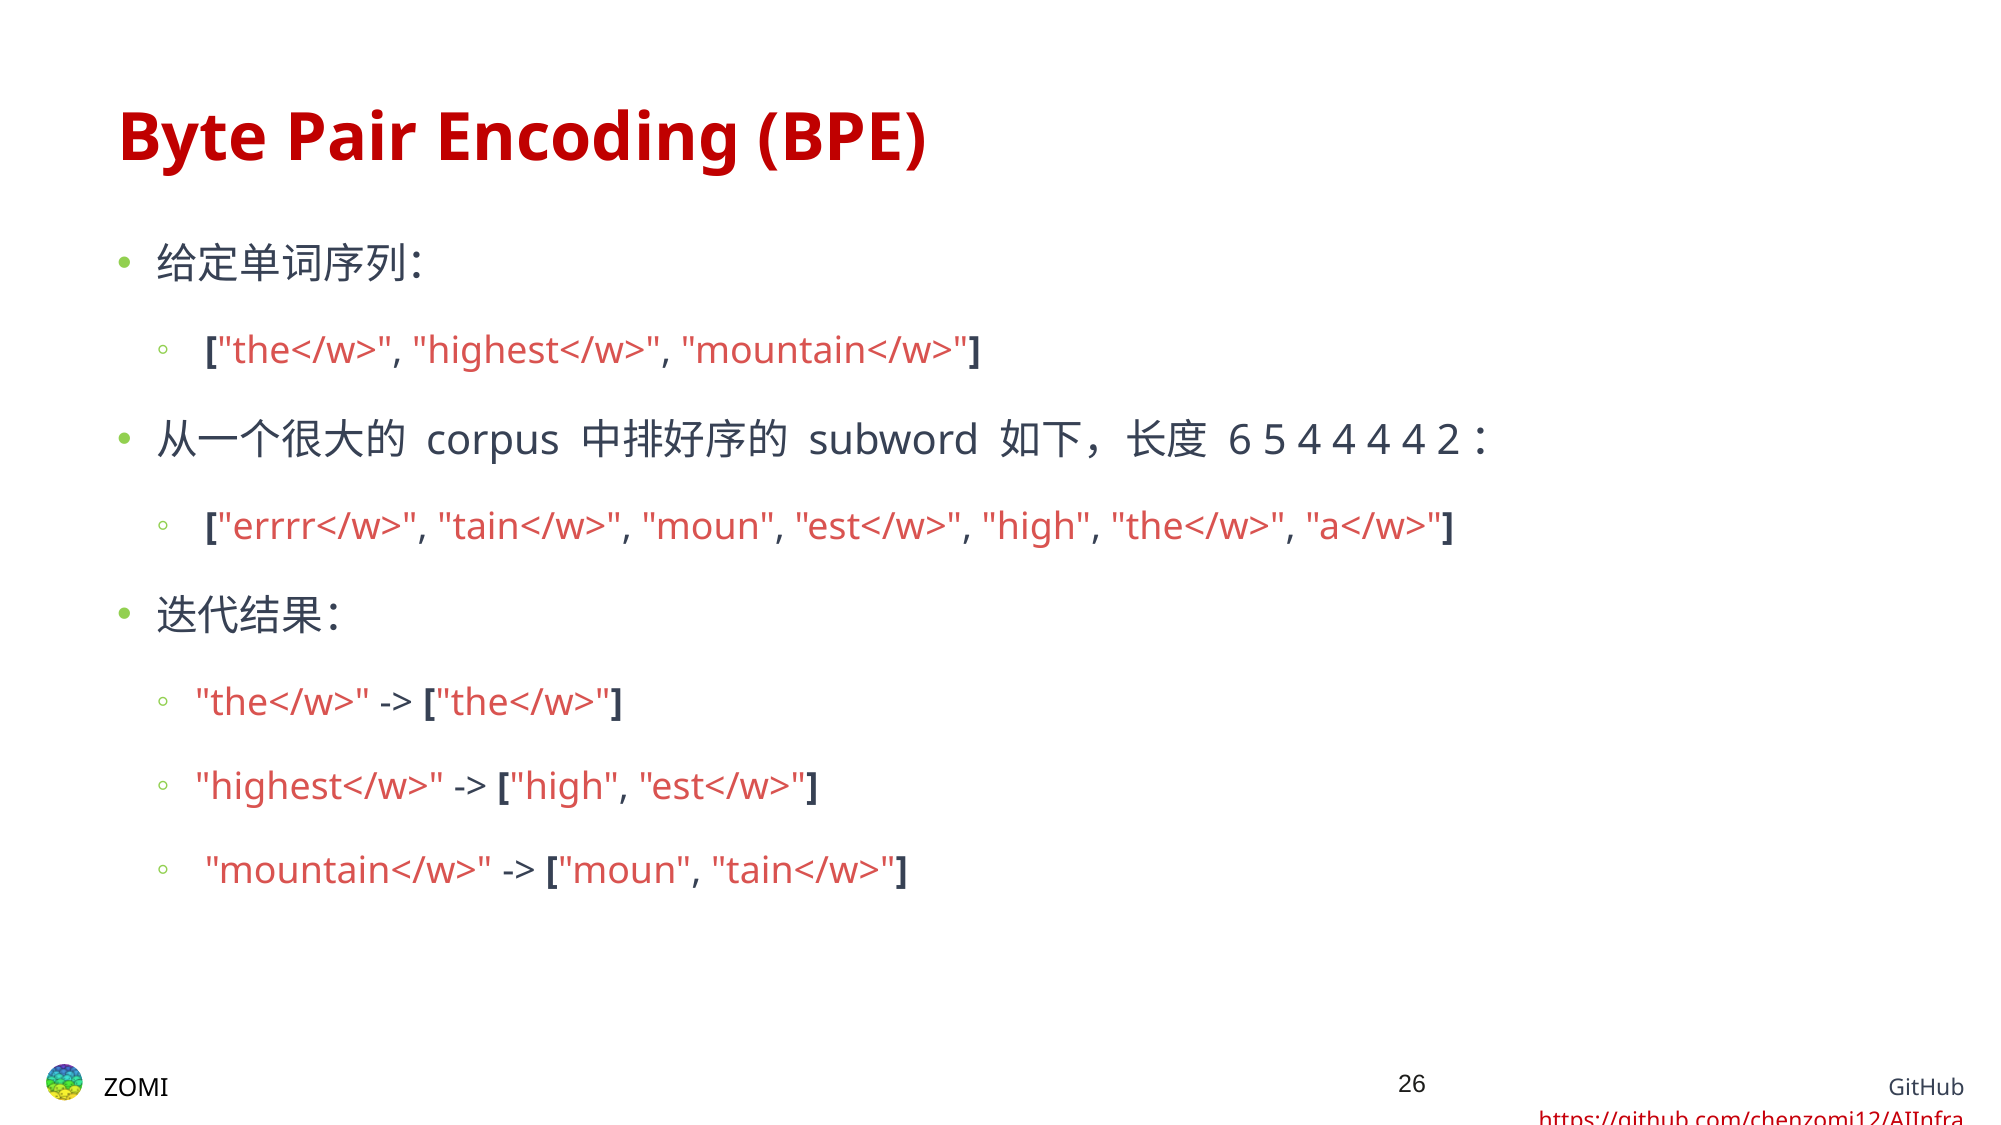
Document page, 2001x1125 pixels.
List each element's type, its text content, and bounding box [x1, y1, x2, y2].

title Byte Pair Encoding (BPE) [102, 85, 1901, 183]
picture [47, 1065, 82, 1100]
list 给定单词序列： ["the</w>", "highest</w>", "mountain</w>"] 从一个很大的 corpus 中排好序的 subword 如下，长度 6 5 4 4 4 4 2： ["errrr</w>", "tain</w>", "moun", "est</w>", "high", "the</w>", "a</w>"] 迭代结果： "the</w>" -> ["the</w>"] "highest</w>" -> ["high", "est</w>"] "mountain</w>" -> ["moun", "tain</w>"] [102, 204, 1901, 1043]
